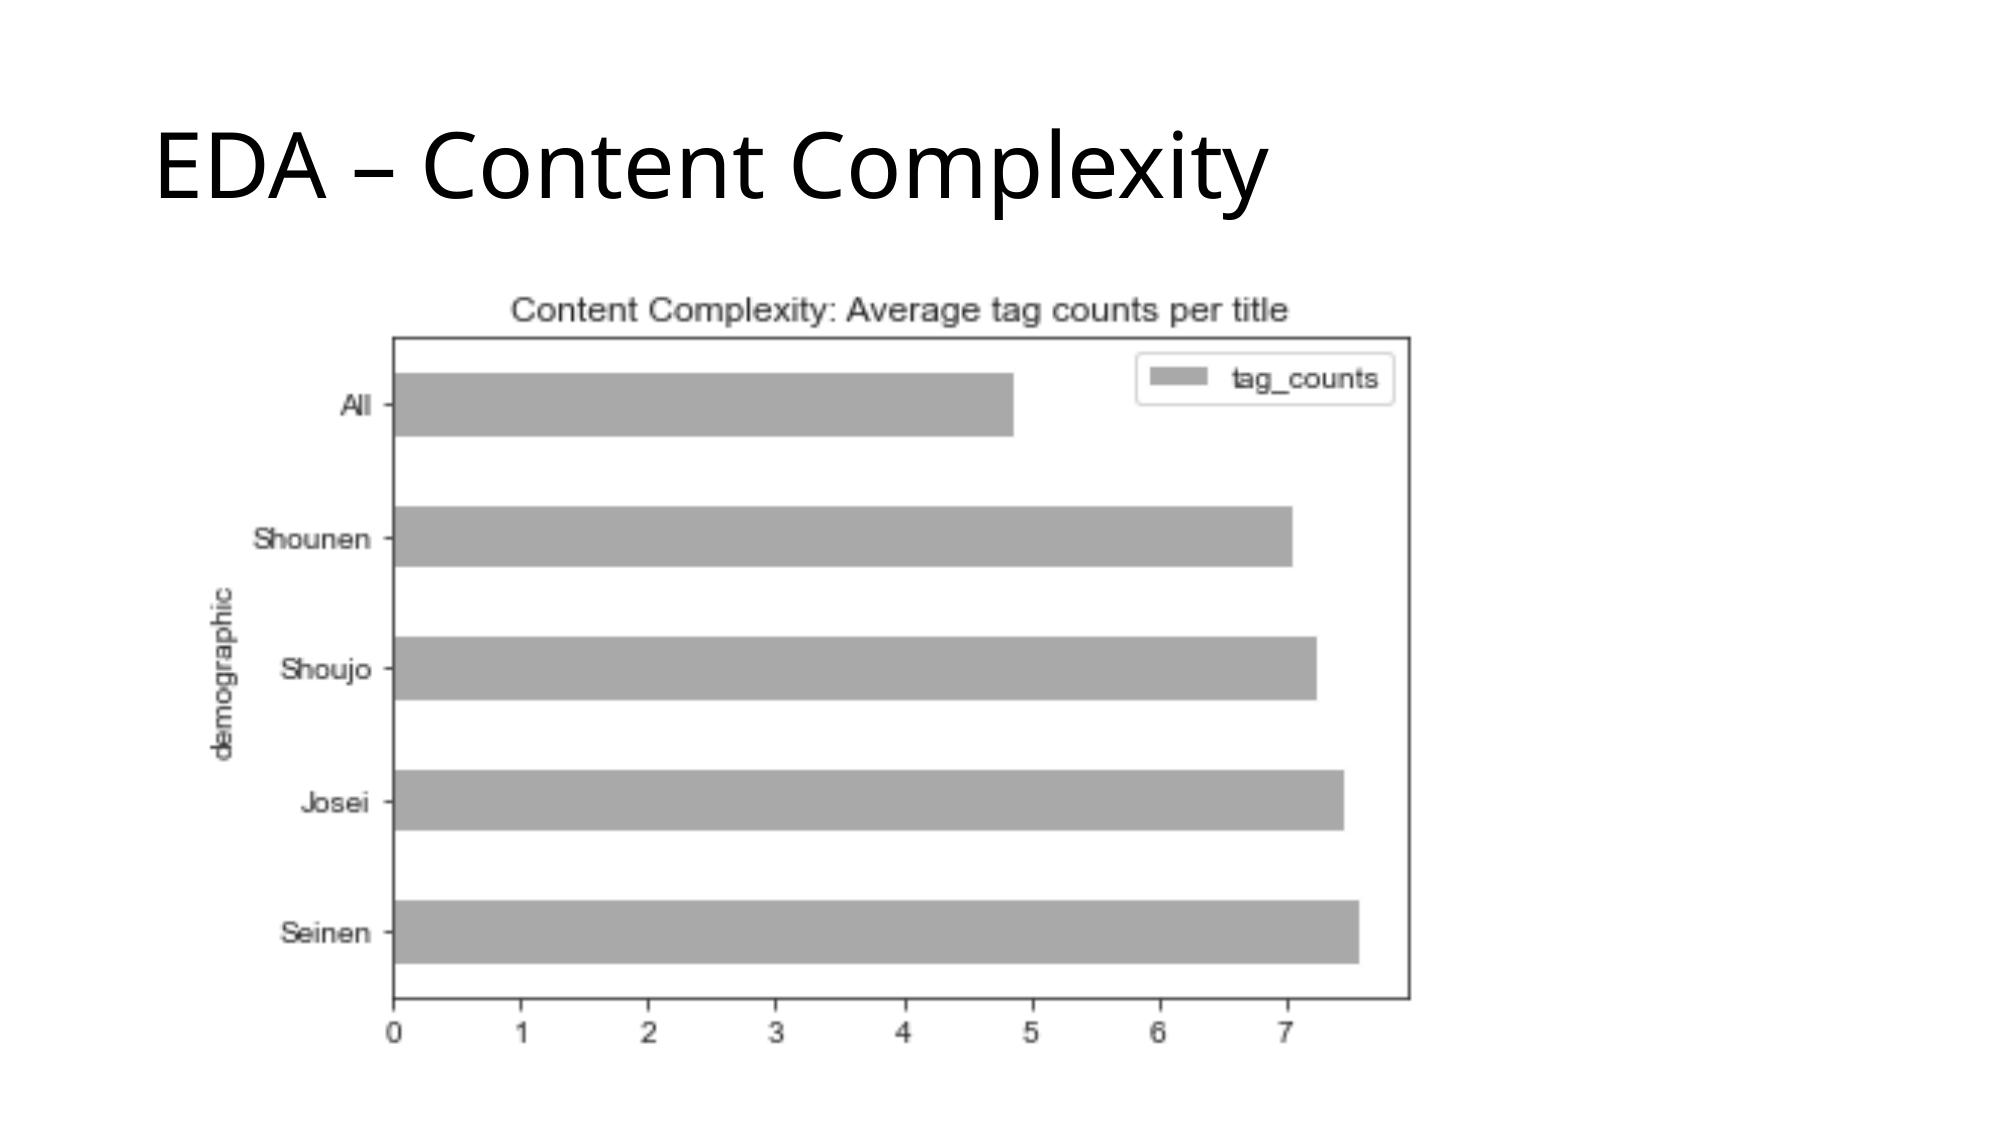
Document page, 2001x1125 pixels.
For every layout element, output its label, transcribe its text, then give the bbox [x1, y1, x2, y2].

picture [190, 277, 1430, 1068]
title EDA – Content Complexity [137, 59, 1863, 278]
